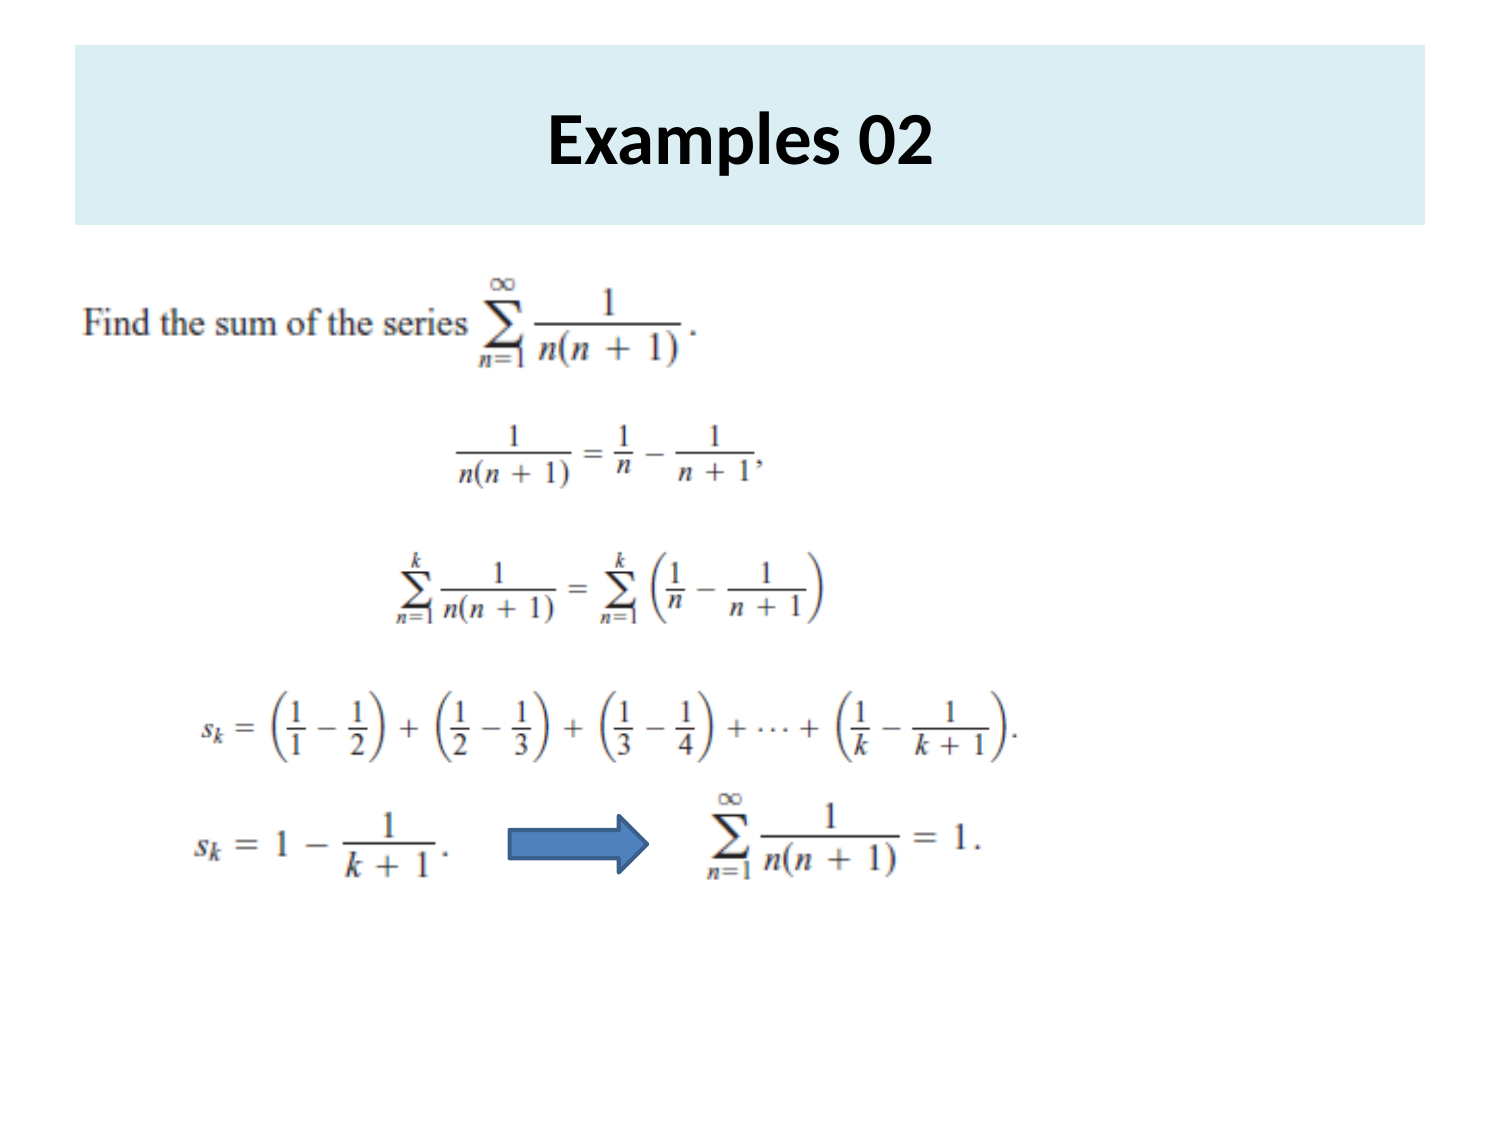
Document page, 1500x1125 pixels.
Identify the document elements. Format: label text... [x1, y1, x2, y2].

picture [74, 274, 716, 388]
text_box [507, 813, 650, 875]
picture [174, 408, 1033, 901]
title Examples 02 [75, 45, 1425, 225]
